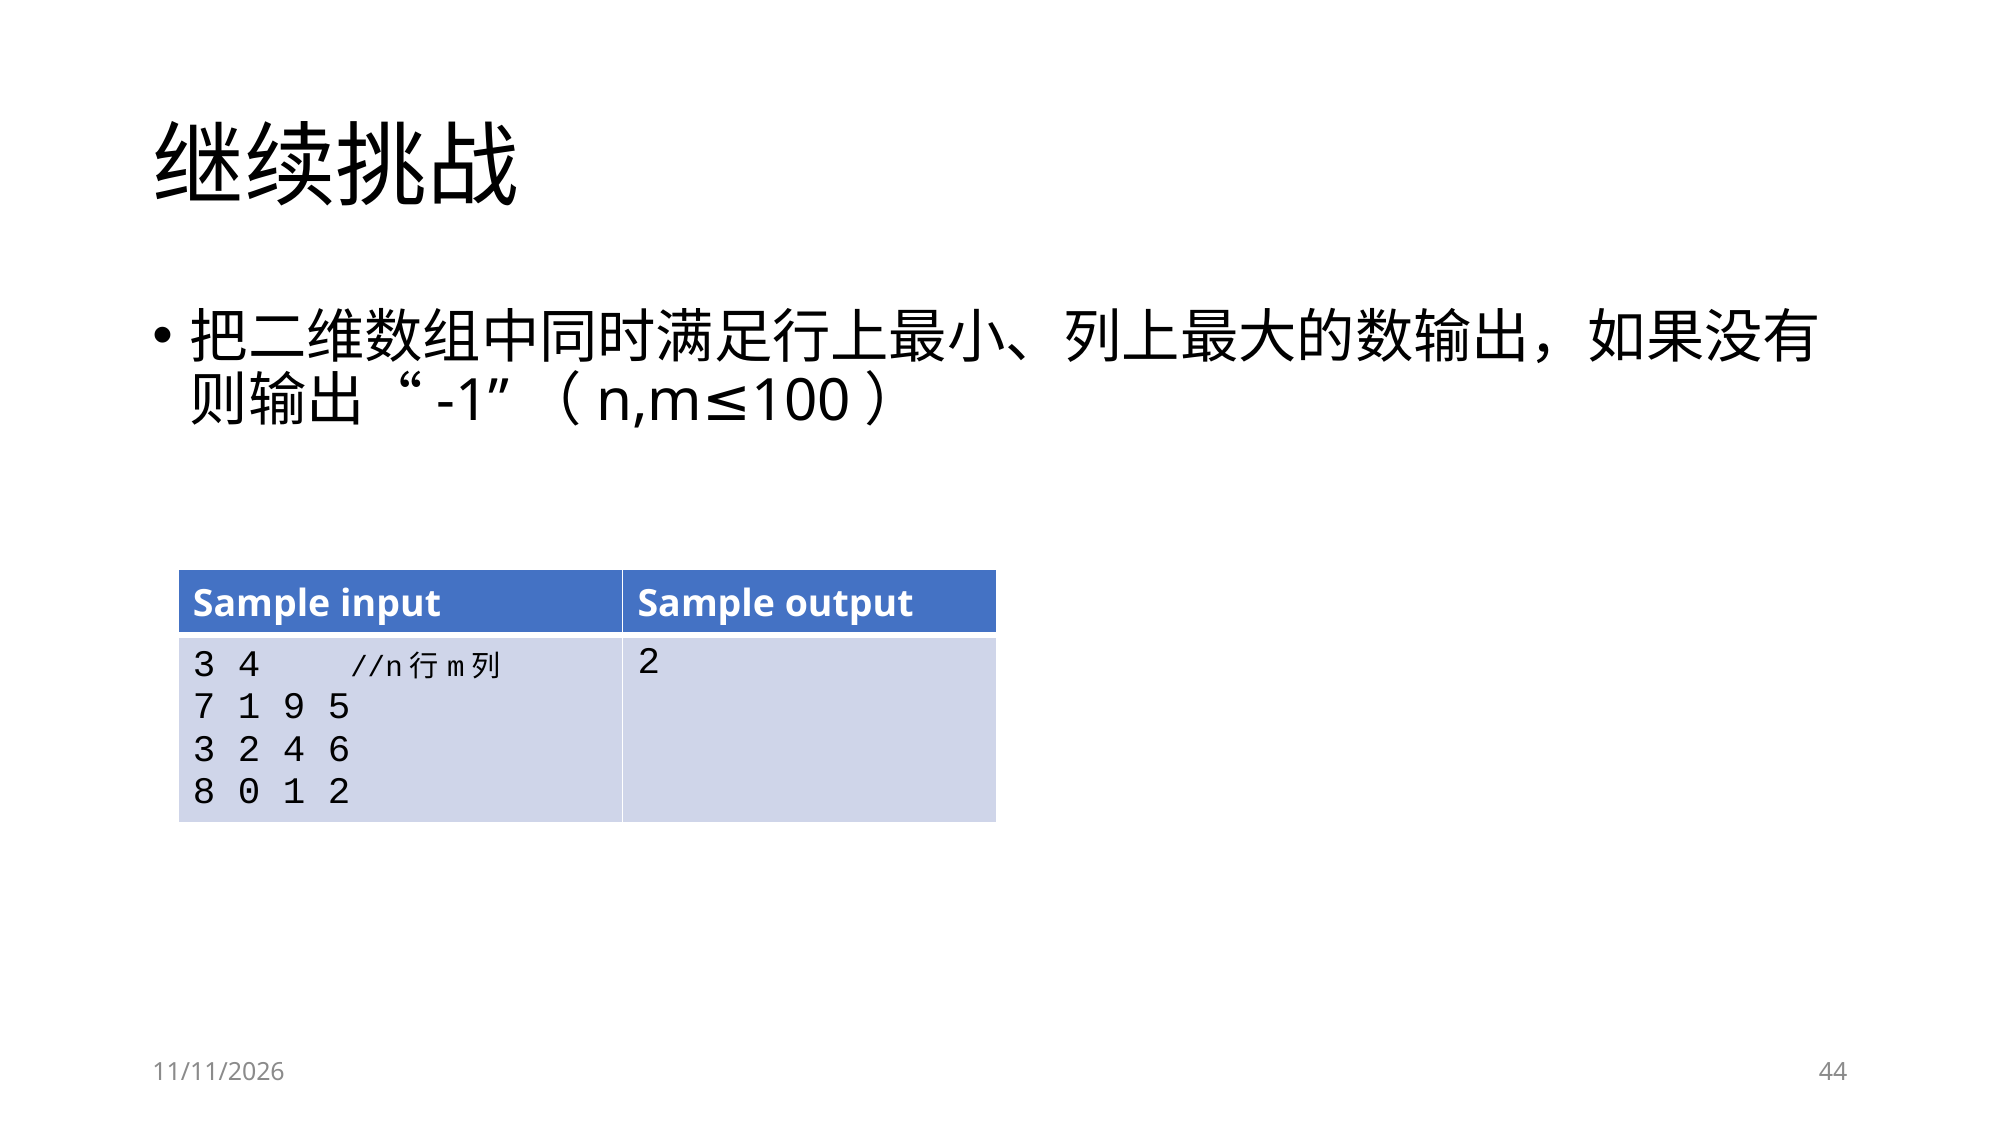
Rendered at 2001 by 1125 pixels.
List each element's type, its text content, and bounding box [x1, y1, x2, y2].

list 把二维数组中同时满足行上最小、列上最大的数输出，如果没有则输出“-1”（n,m≤100） [137, 299, 1863, 1014]
table_cell 2 [623, 638, 996, 822]
slide_number 44 [1412, 1042, 1863, 1103]
title 继续挑战 [137, 59, 1863, 278]
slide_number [137, 1042, 588, 1103]
table_header Sample input [179, 570, 622, 632]
table_cell 3 4 //n行m列 7 1 9 5 3 2 4 6 8 0 1 2 [179, 638, 622, 822]
table_header Sample output [623, 570, 996, 632]
